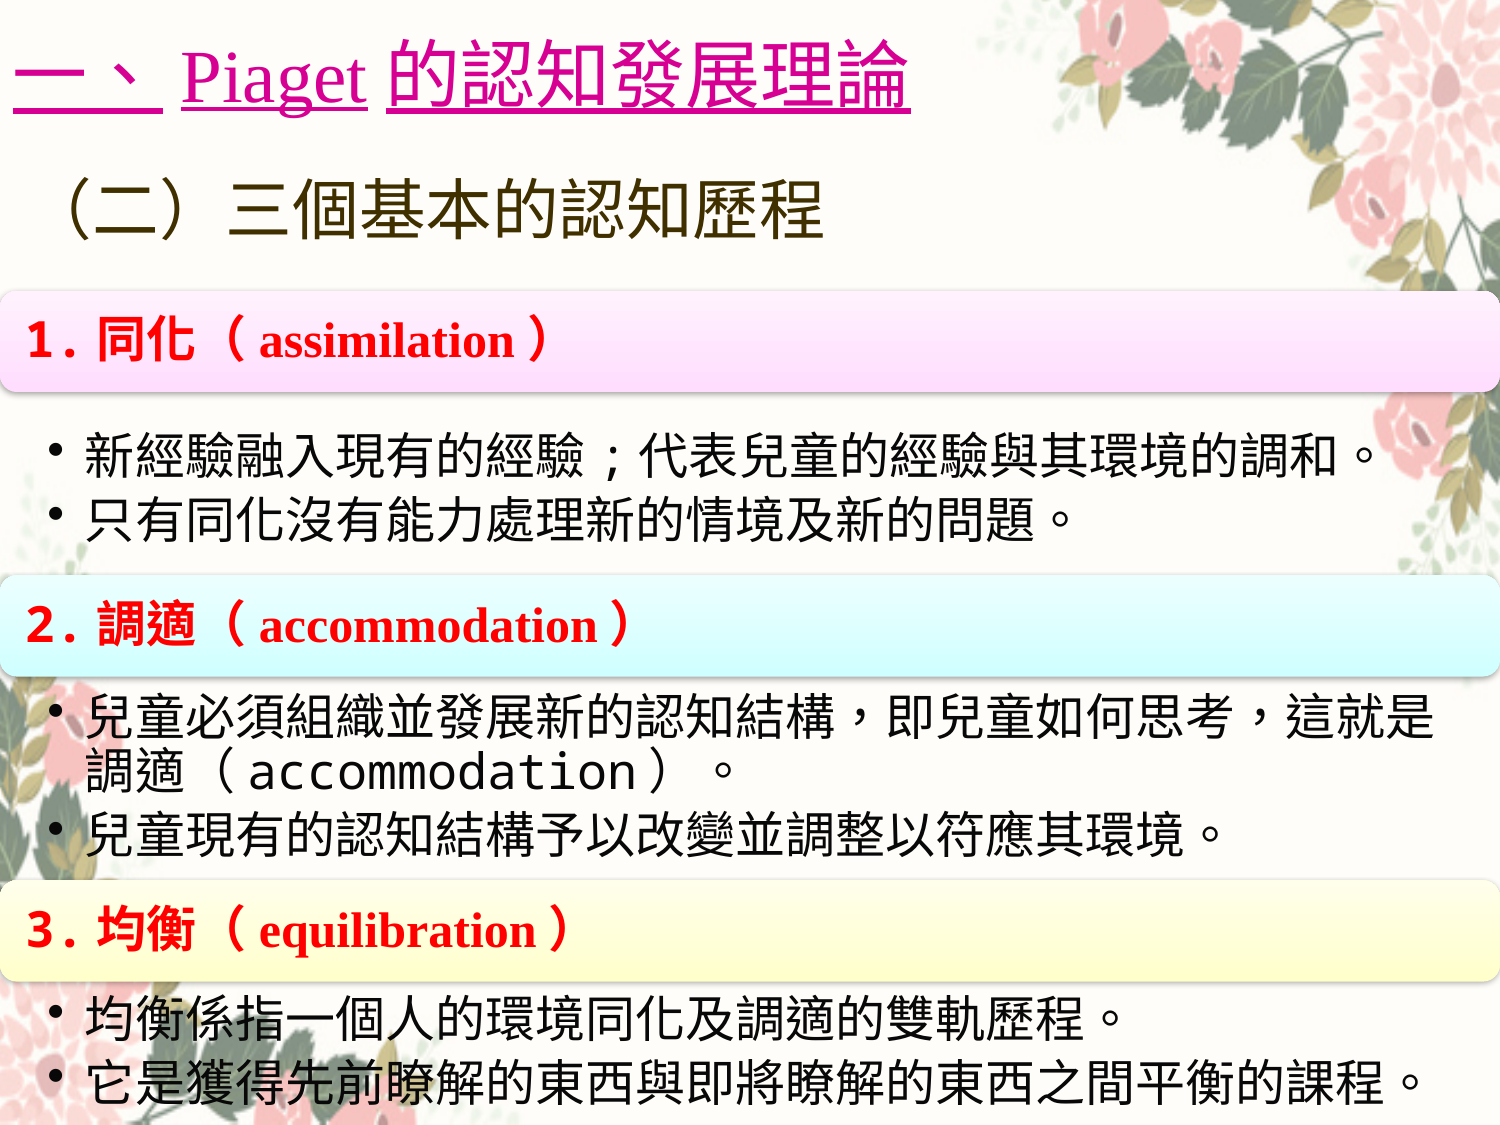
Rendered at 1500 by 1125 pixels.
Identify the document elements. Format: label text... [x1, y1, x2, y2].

text_box 一、Piaget的認知發展理論 [0, 20, 926, 126]
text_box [0, 290, 1500, 1125]
text_box （二）三個基本的認知歷程 [10, 160, 842, 256]
